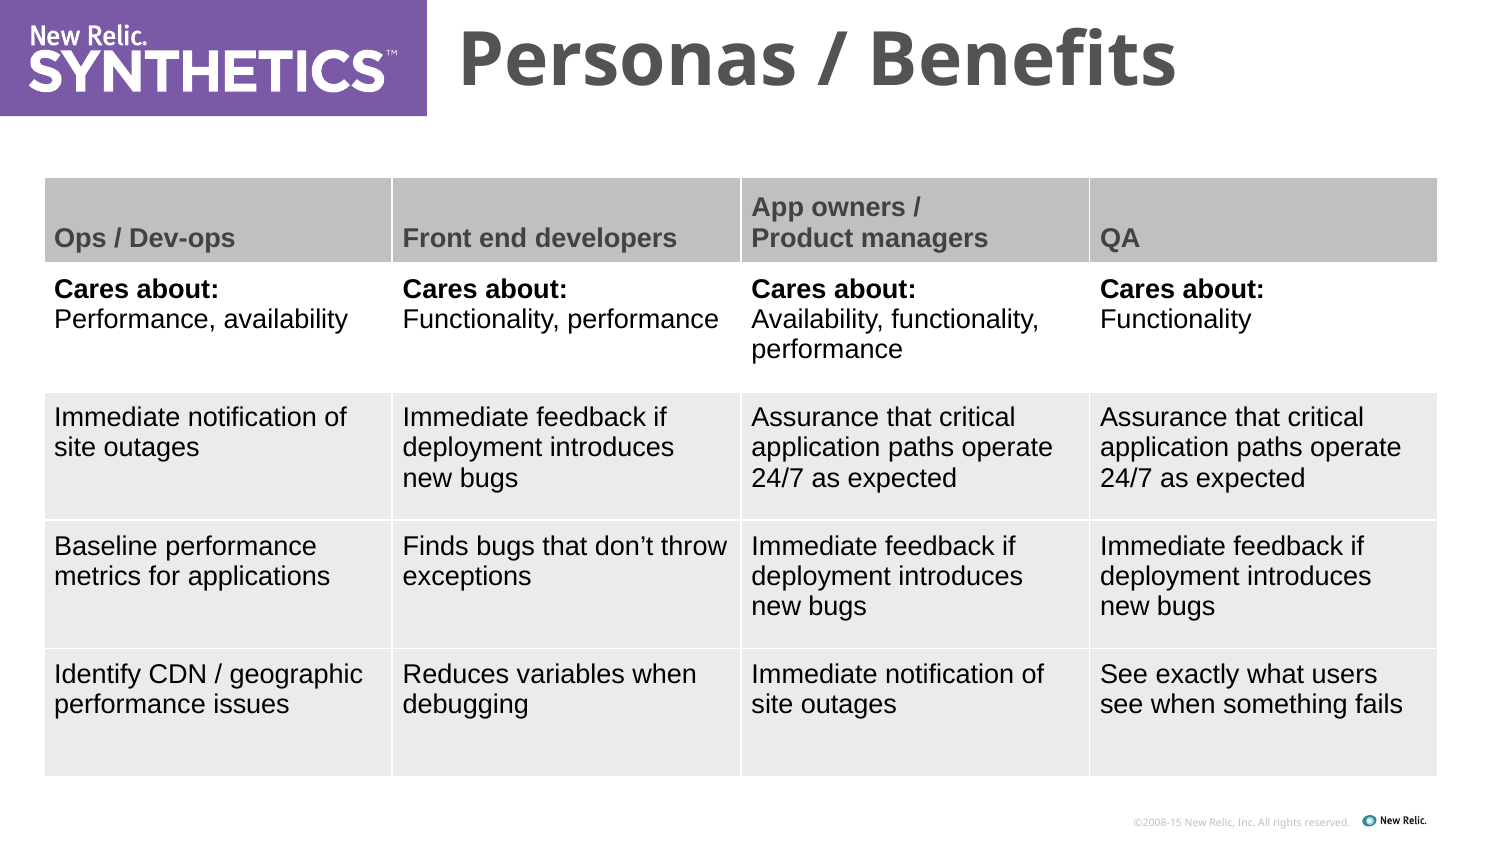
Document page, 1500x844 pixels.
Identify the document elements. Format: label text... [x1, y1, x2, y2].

text_box Personas / Benefits [457, 10, 1500, 101]
table_cell Assurance that critical application paths operate 24/7 as expected [742, 393, 1089, 519]
table_header App owners / Product managers [742, 178, 1089, 262]
table_cell Cares about: Functionality, performance [393, 264, 740, 391]
table_header Front end developers [393, 178, 740, 262]
table_cell Assurance that critical application paths operate 24/7 as expected [1090, 393, 1437, 519]
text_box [28, 23, 398, 93]
text_box [0, 0, 427, 117]
table_cell Immediate feedback if deployment introduces new bugs [742, 521, 1089, 648]
table_cell Reduces variables when debugging [393, 649, 740, 776]
table_cell Immediate notification of site outages [742, 649, 1089, 776]
table_cell Finds bugs that don’t throw exceptions [393, 521, 740, 648]
table_cell Baseline performance metrics for applications [45, 521, 391, 648]
table_header Ops / Dev-ops [45, 178, 391, 262]
table_cell Cares about: Performance, availability [45, 264, 391, 391]
table_cell Identify CDN / geographic performance issues [45, 649, 391, 776]
table_cell Cares about: Availability, functionality, performance [742, 264, 1089, 391]
table_cell Immediate notification of site outages [45, 393, 391, 519]
table_cell See exactly what users see when something fails [1090, 649, 1437, 776]
table_cell Cares about: Functionality [1090, 264, 1437, 391]
table_header QA [1090, 178, 1437, 262]
table_cell Immediate feedback if deployment introduces new bugs [393, 393, 740, 519]
table_cell Immediate feedback if deployment introduces new bugs [1090, 521, 1437, 648]
